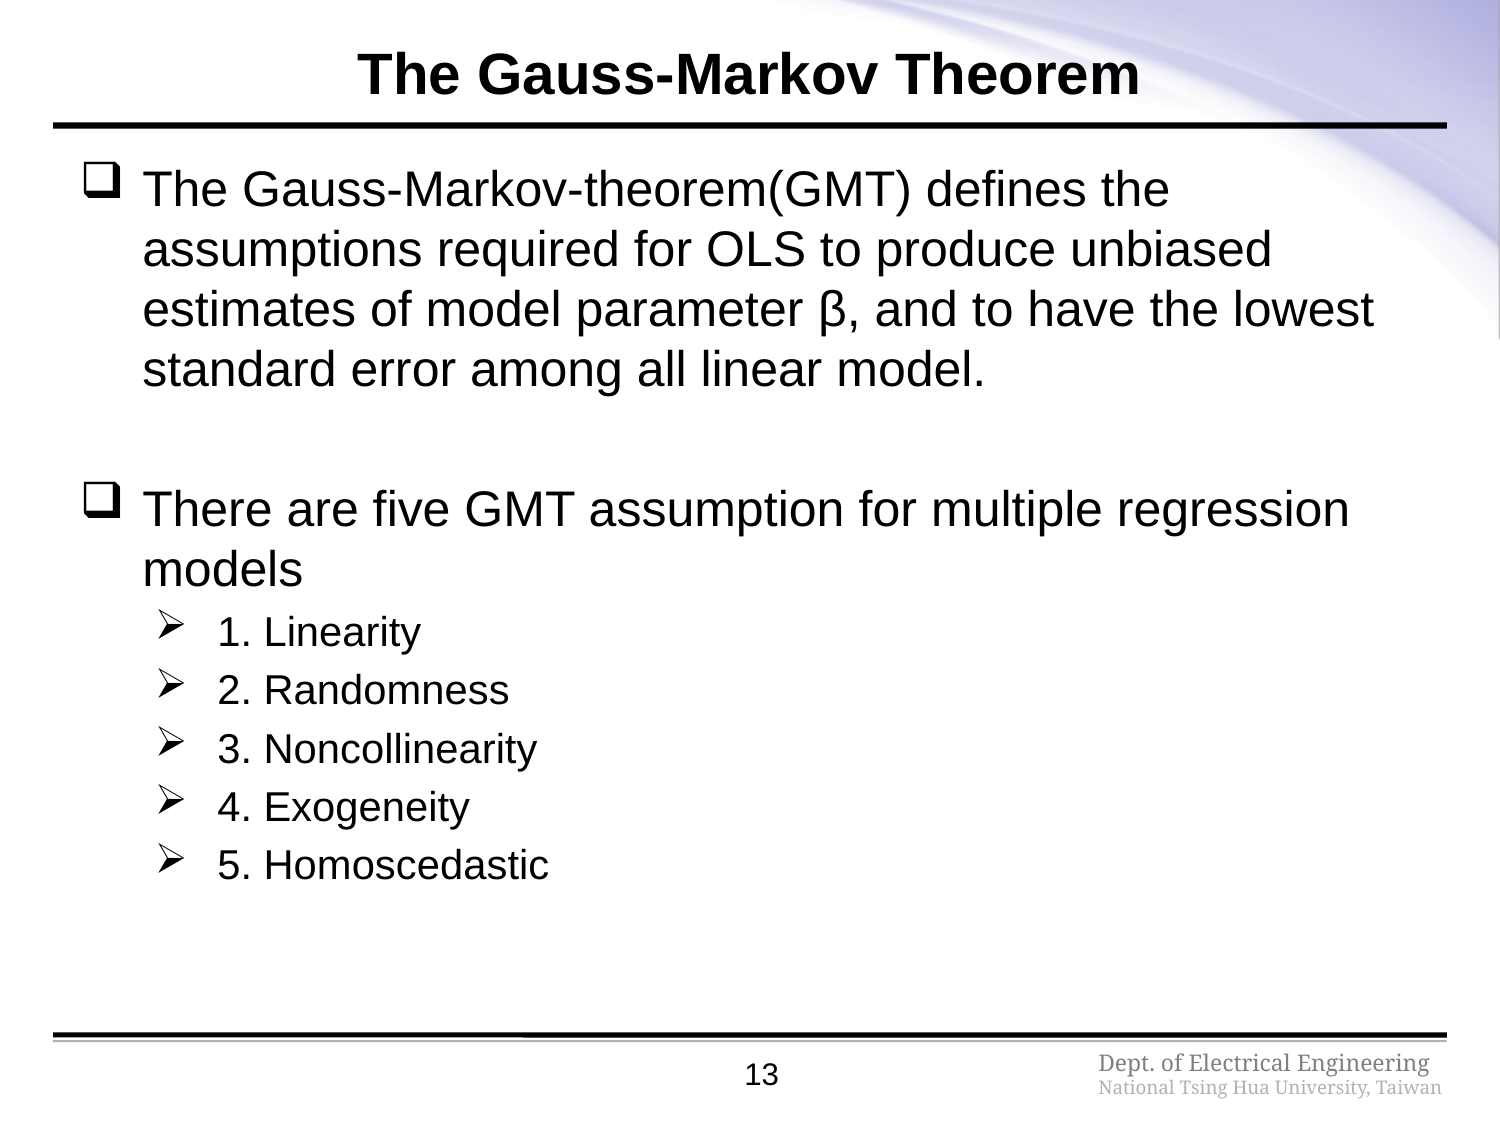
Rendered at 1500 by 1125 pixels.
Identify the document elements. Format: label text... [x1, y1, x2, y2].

title The Gauss-Markov Theorem [64, 35, 1436, 108]
picture [768, 0, 1500, 350]
slide_number 13 [643, 1046, 881, 1095]
list The Gauss-Markov-theorem(GMT) defines the assumptions required for OLS to produce unbiased estimates of model parameter β, and to have the lowest standard error among all linear model. There are five GMT assumption for multiple regression models 1. Linearity 2. Randomness 3. Noncollinearity 4. Exogeneity 5. Homoscedastic [64, 148, 1436, 1012]
